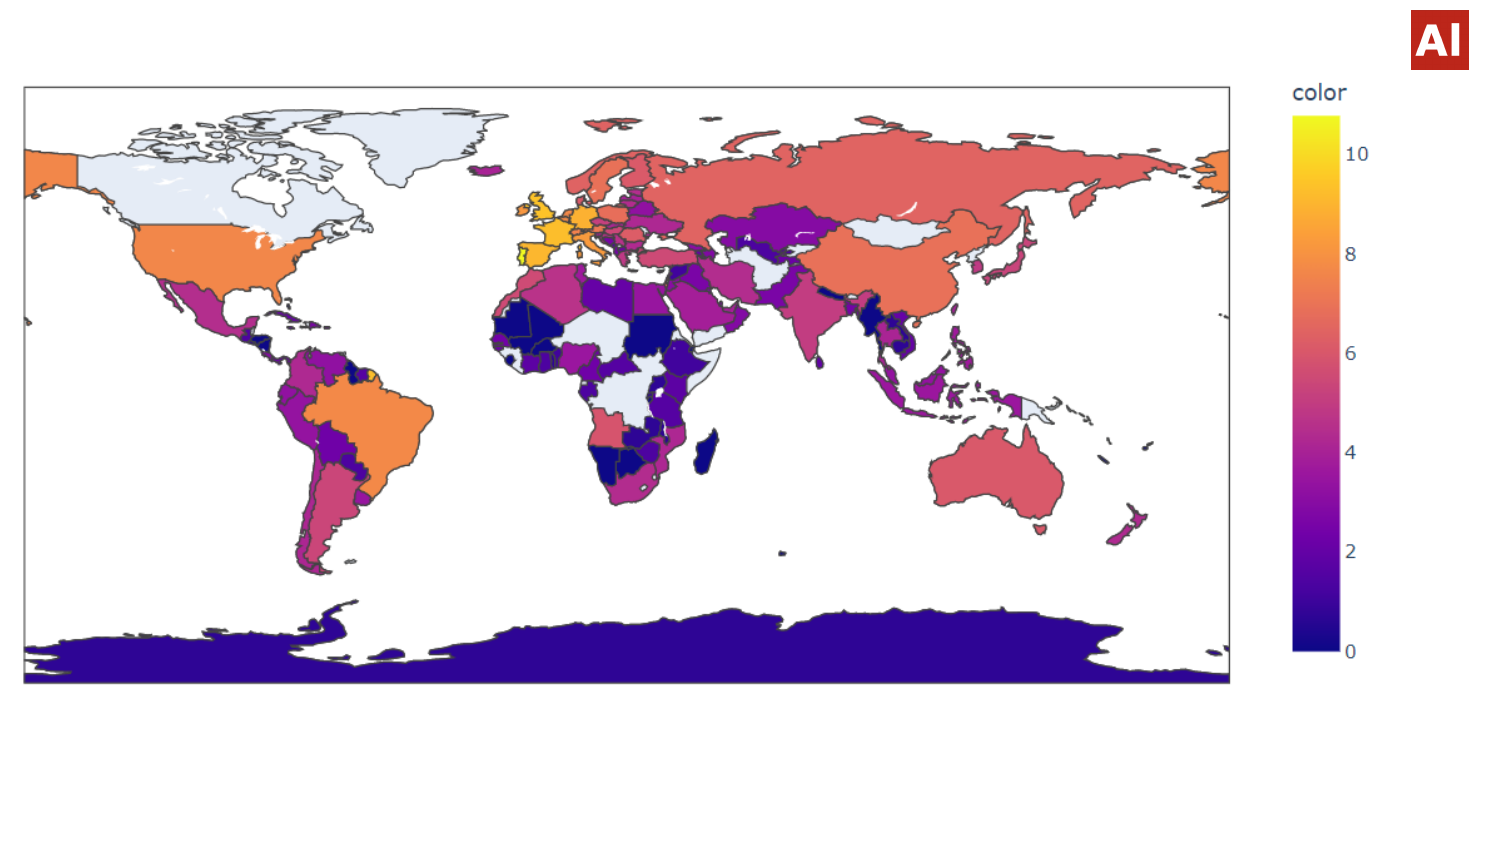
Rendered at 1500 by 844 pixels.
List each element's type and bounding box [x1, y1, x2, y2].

picture [1280, 73, 1375, 666]
title [9, 73, 1489, 826]
picture [11, 73, 1239, 693]
picture [1411, 10, 1469, 70]
